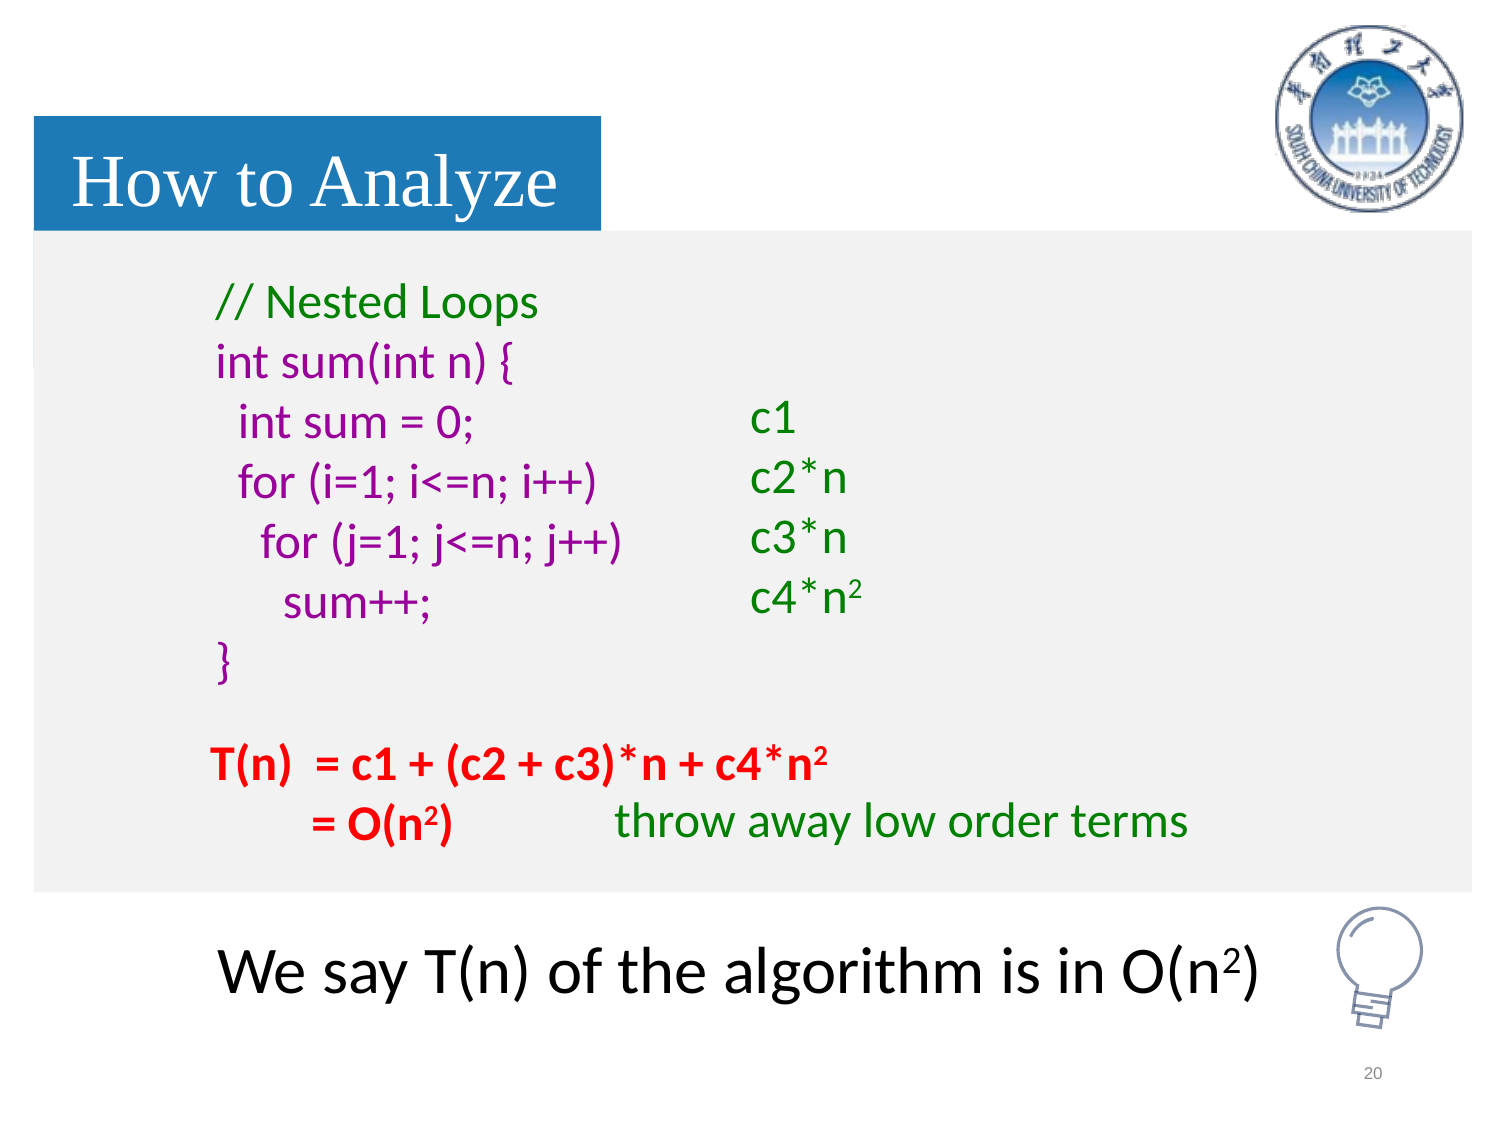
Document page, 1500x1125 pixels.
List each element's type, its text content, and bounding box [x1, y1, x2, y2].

text_box We say T(n) of the algorithm is in O(n2) [202, 919, 1292, 1015]
text_box c1 c2*n c3*n c4*n2 [735, 375, 1017, 631]
text_box // Nested Loops int sum(int n) { int sum = 0; for (i=1; i<=n; i++) for (j=1; j<=n; j++) sum++; } [200, 261, 1075, 697]
picture [1269, 18, 1472, 221]
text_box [1333, 906, 1421, 1028]
slide_number 20 [1060, 1042, 1398, 1103]
text_box T(n) = c1 + (c2 + c3)*n + c4*n2 = O(n2) [195, 723, 844, 858]
text_box How to Analyze [60, 123, 597, 242]
text_box throw away low order terms [599, 780, 1435, 856]
text_box [33, 115, 602, 230]
text_box [33, 230, 1473, 893]
